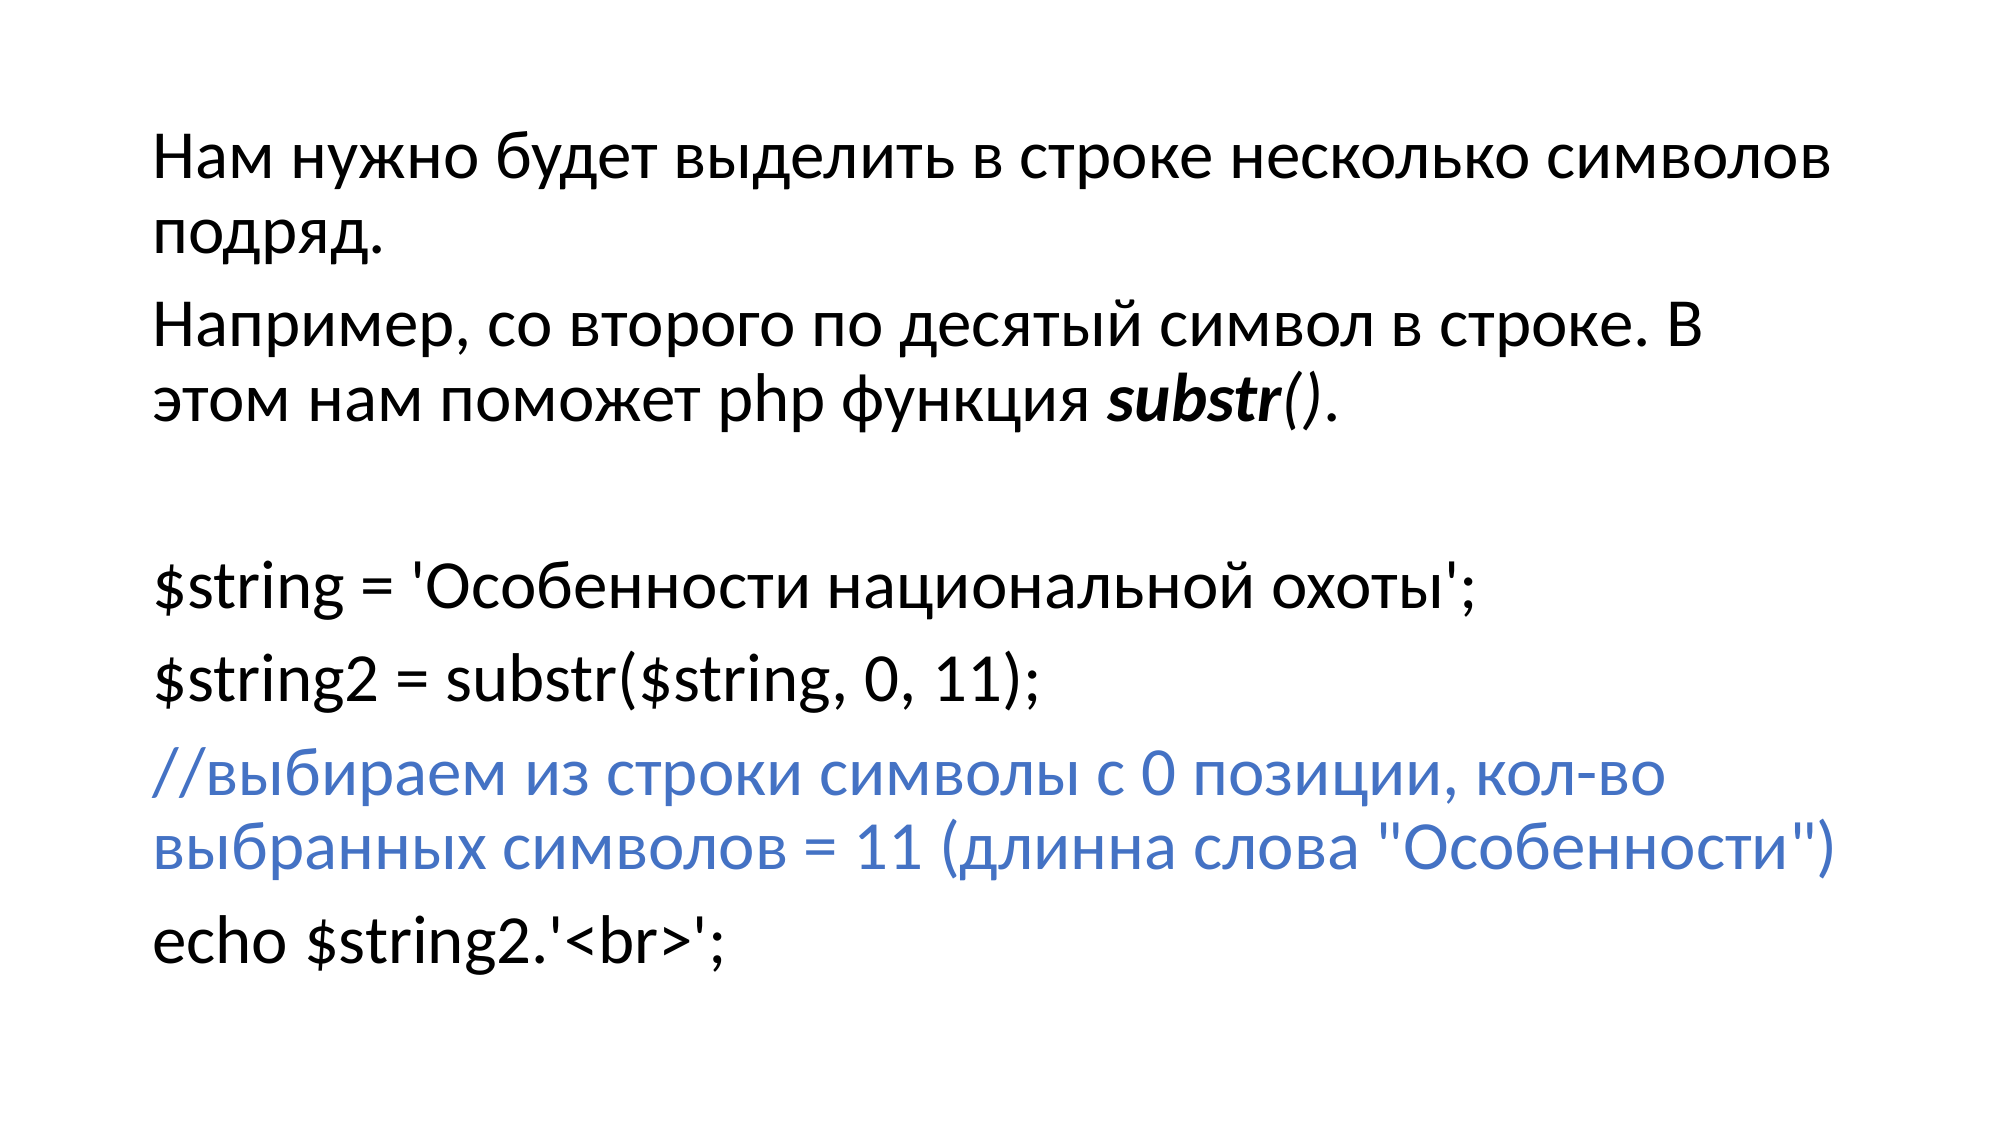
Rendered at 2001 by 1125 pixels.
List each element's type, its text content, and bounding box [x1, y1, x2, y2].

list Нам нужно будет выделить в строке несколько символов подряд. Например, со второго по десятый символ в строке. В этом нам поможет php функция substr(). $string = 'Особенности национальной охоты'; $string2 = substr($string, 0, 11); //выбираем из строки символы с 0 позиции, кол-во выбранных символов = 11 (длинна слова "Особенности") echo $string2.'<br>'; [137, 111, 1863, 1014]
